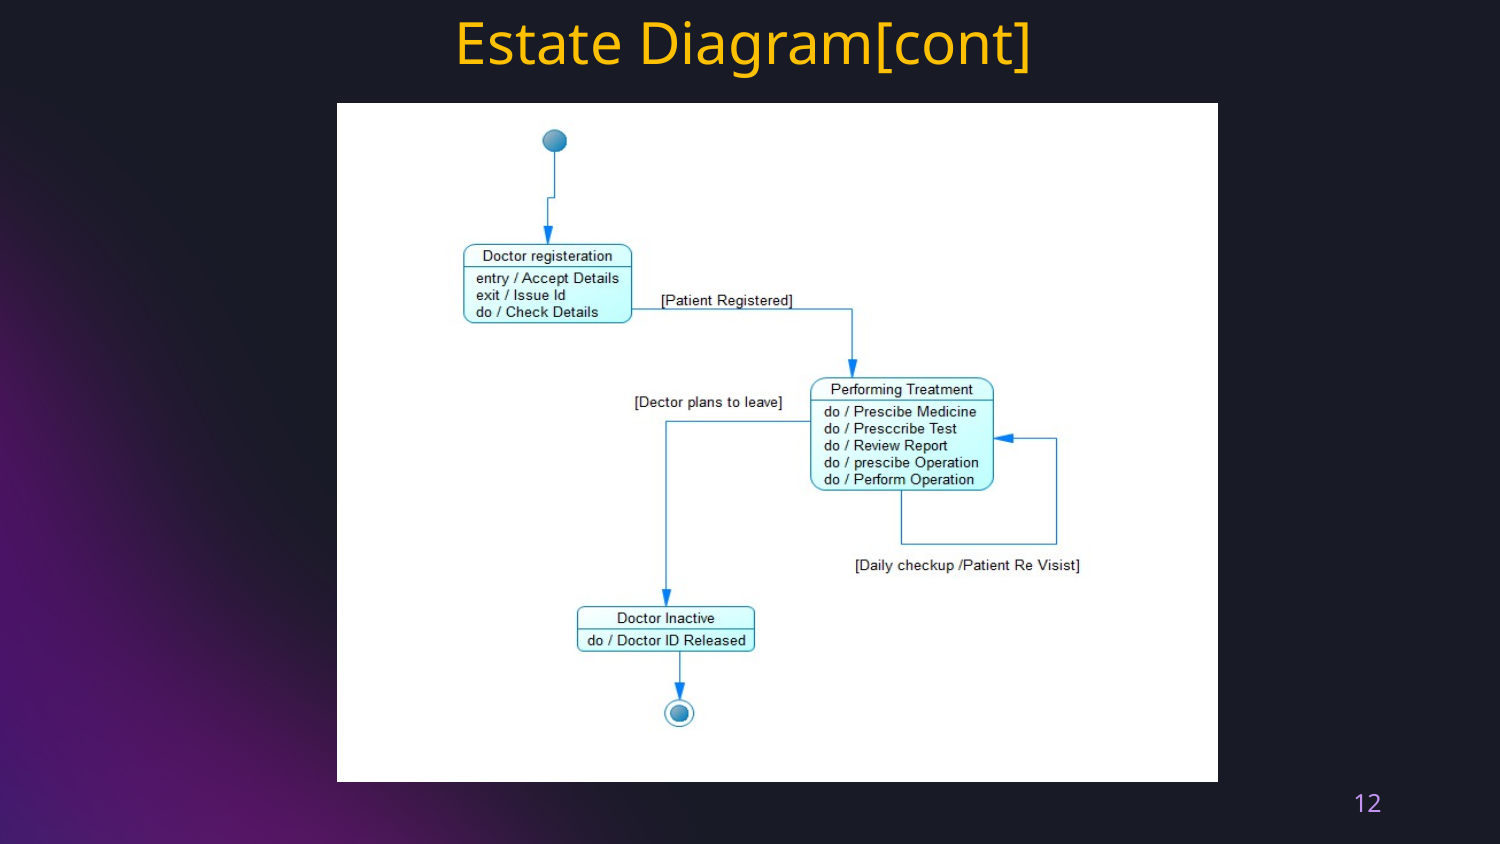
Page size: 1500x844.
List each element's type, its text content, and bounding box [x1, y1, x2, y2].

slide_number 12 [1059, 782, 1397, 827]
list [337, 103, 1218, 782]
title Estate Diagram[cont] [104, 0, 1291, 118]
